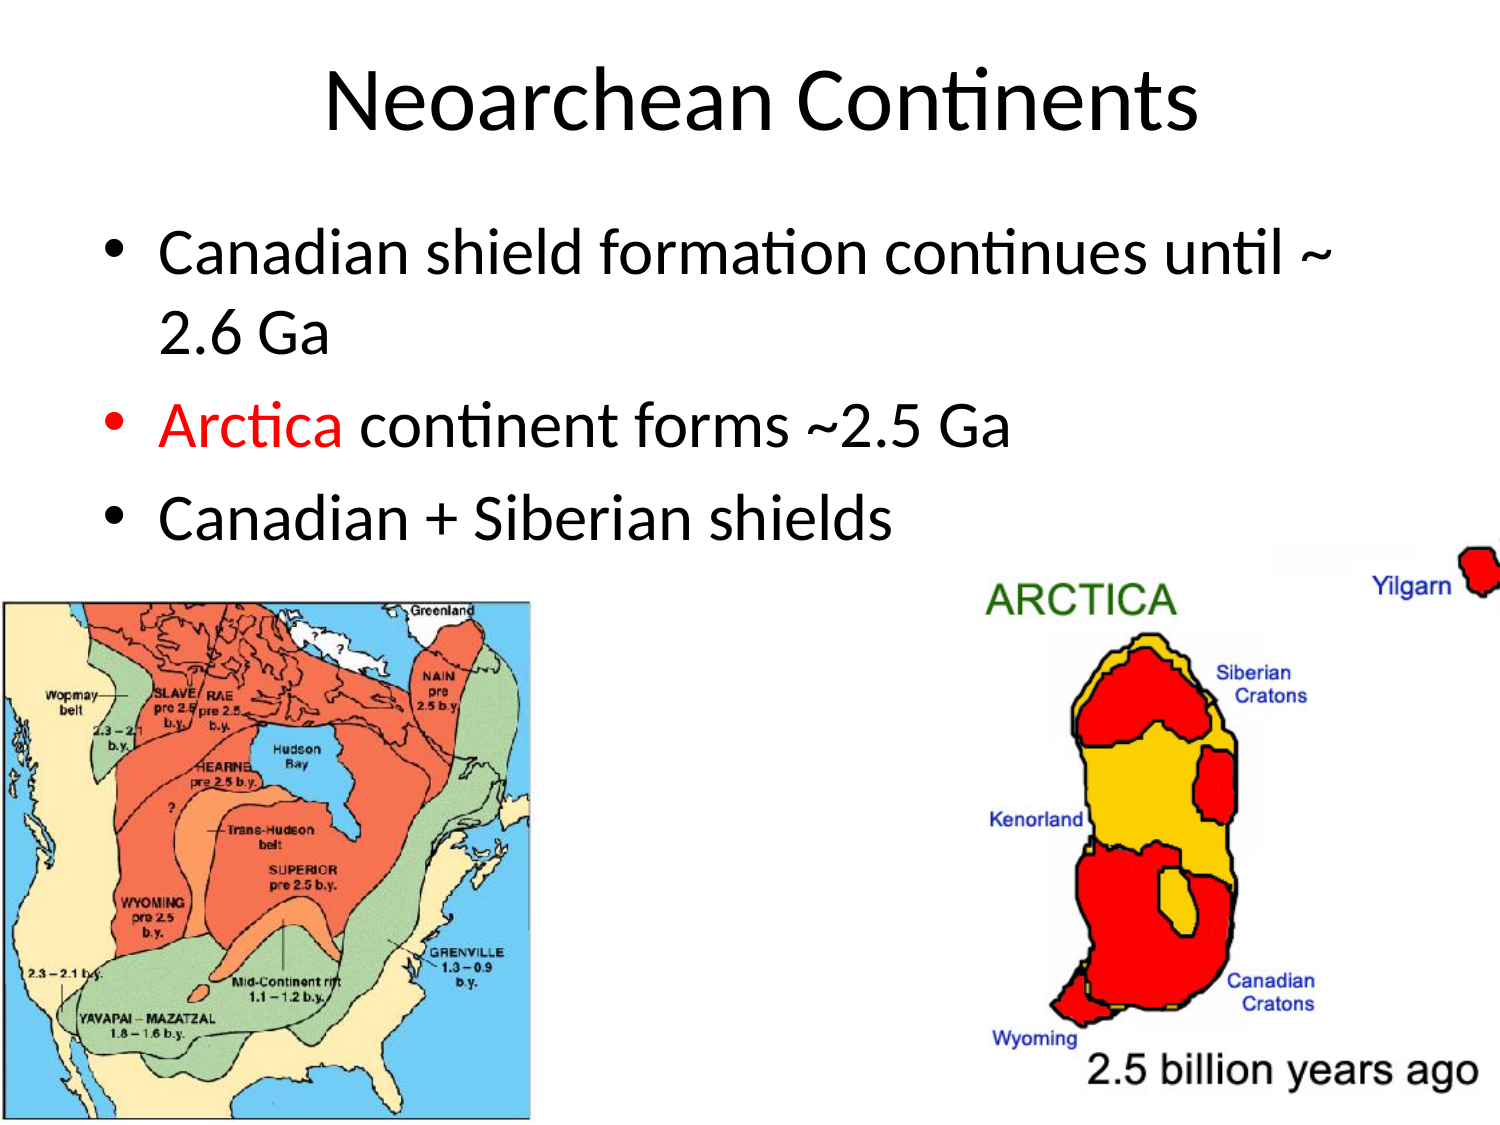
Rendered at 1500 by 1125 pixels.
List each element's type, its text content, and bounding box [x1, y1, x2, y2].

picture [974, 537, 1500, 1125]
list Canadian shield formation continues until ~ 2.6 Ga Arctica continent forms ~2.5 Ga Canadian + Siberian shields [87, 200, 1438, 943]
title Neoarchean Continents [87, 0, 1438, 188]
picture [0, 599, 535, 1125]
